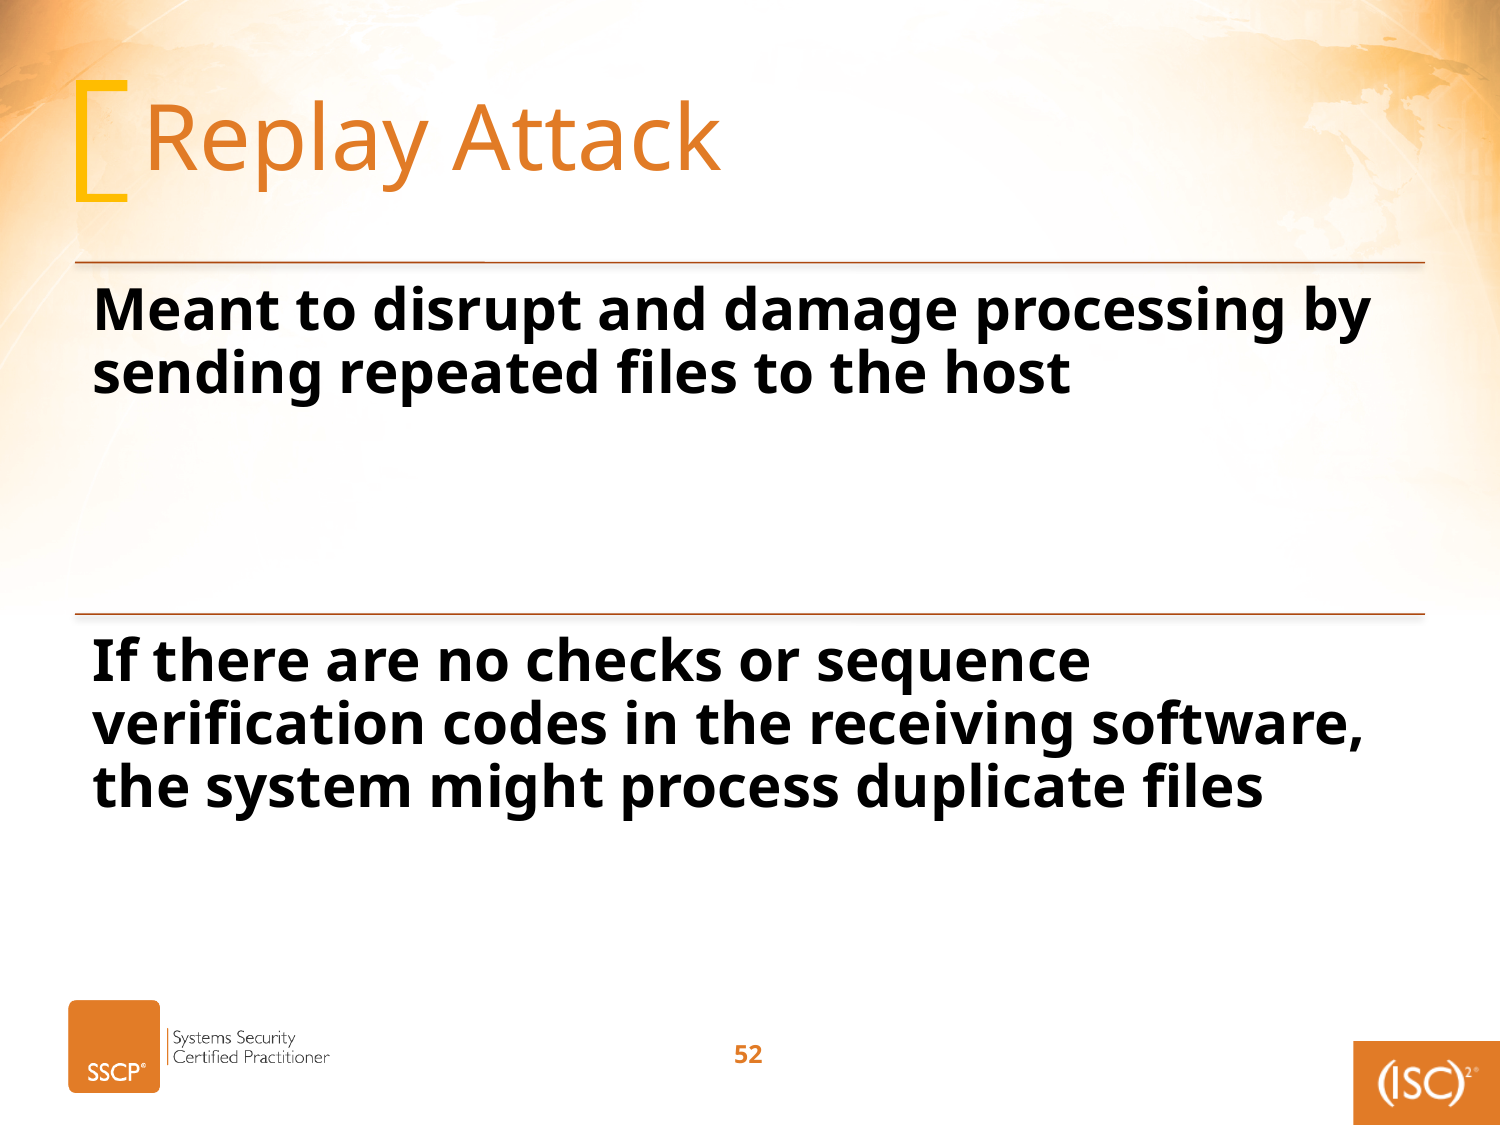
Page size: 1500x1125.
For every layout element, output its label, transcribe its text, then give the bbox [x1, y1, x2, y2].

picture [60, 993, 417, 1100]
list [74, 262, 1426, 967]
picture [0, 0, 1500, 615]
title Replay Attack [127, 75, 1443, 213]
